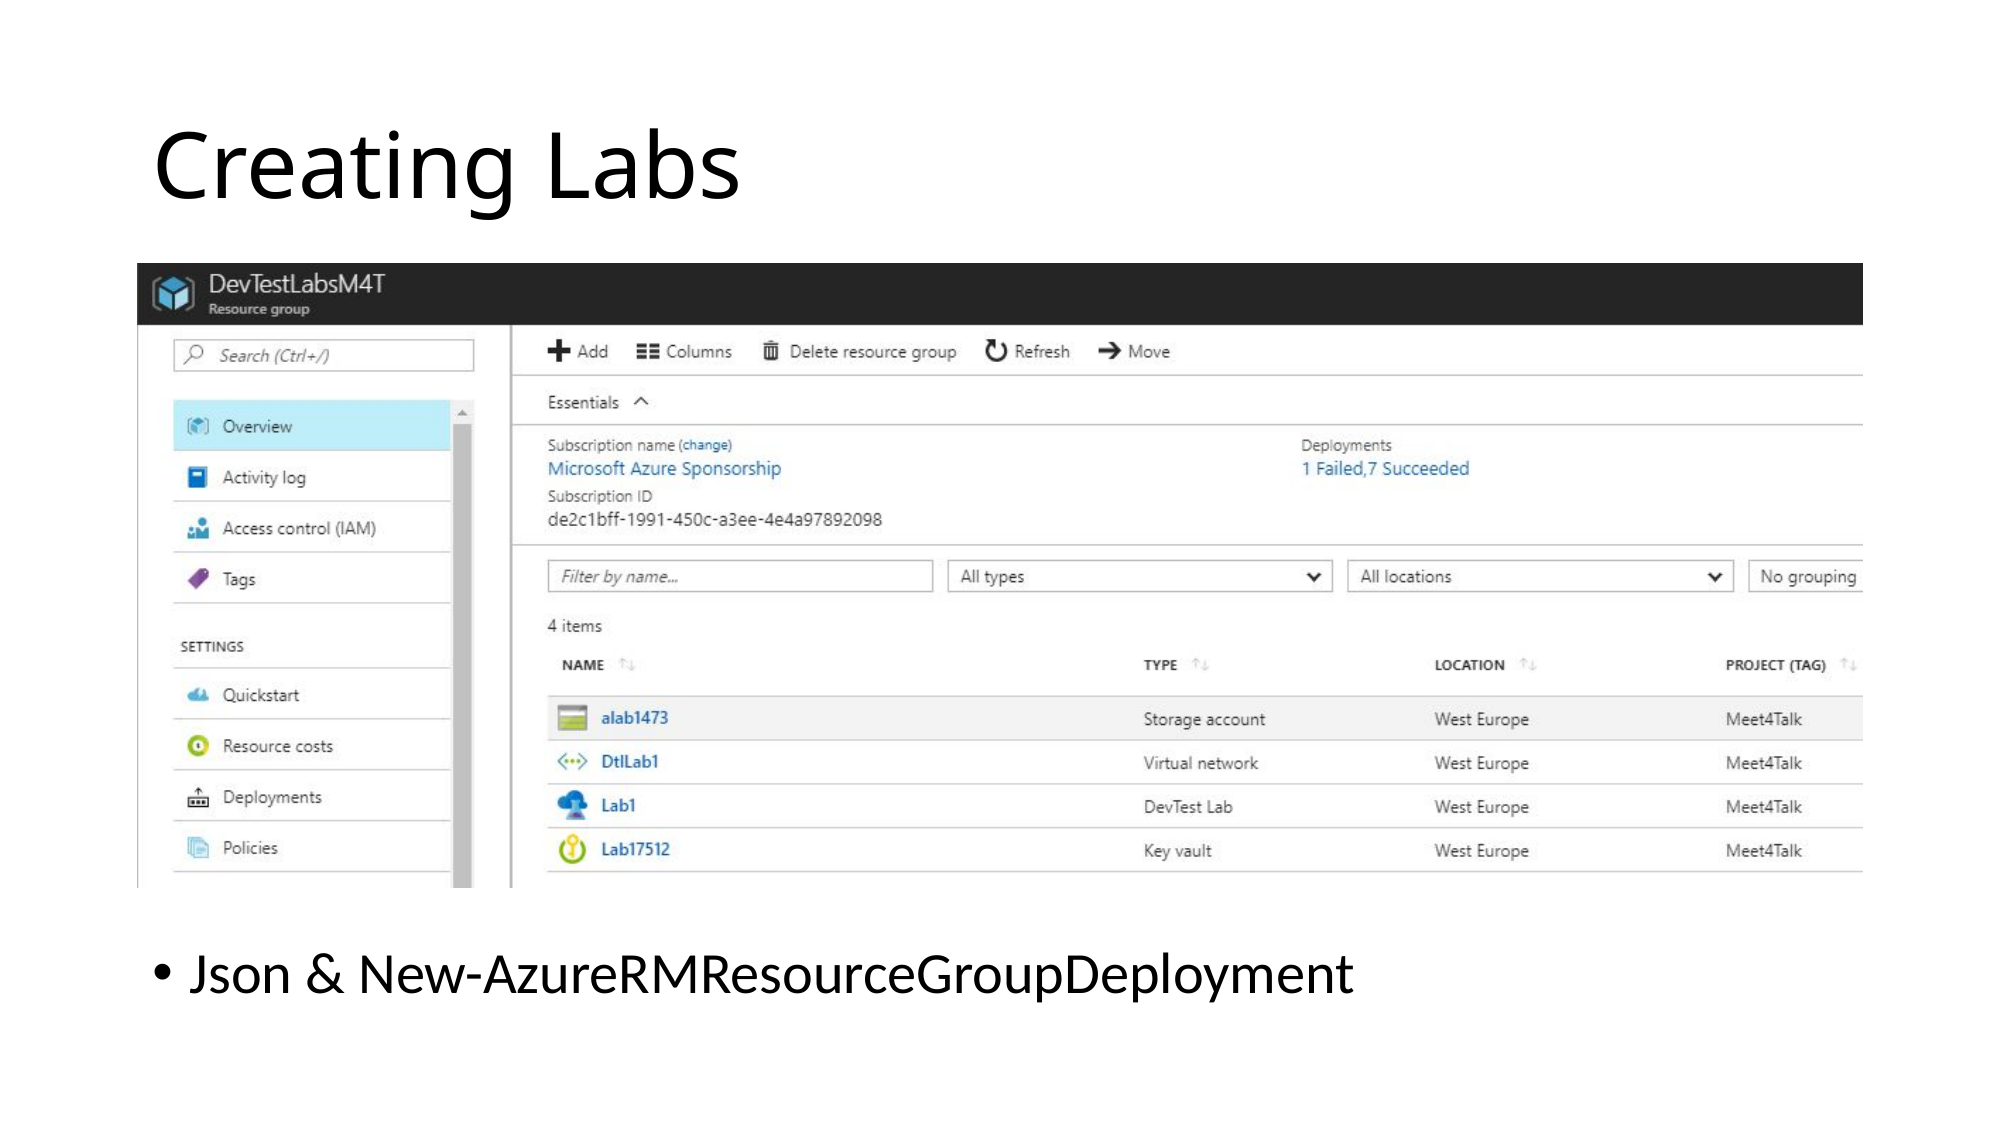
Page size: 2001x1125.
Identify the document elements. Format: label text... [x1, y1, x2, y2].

text_box Json & New-AzureRMResourceGroupDeployment [137, 935, 1888, 1039]
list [137, 263, 1863, 888]
title Creating Labs [137, 59, 1863, 263]
